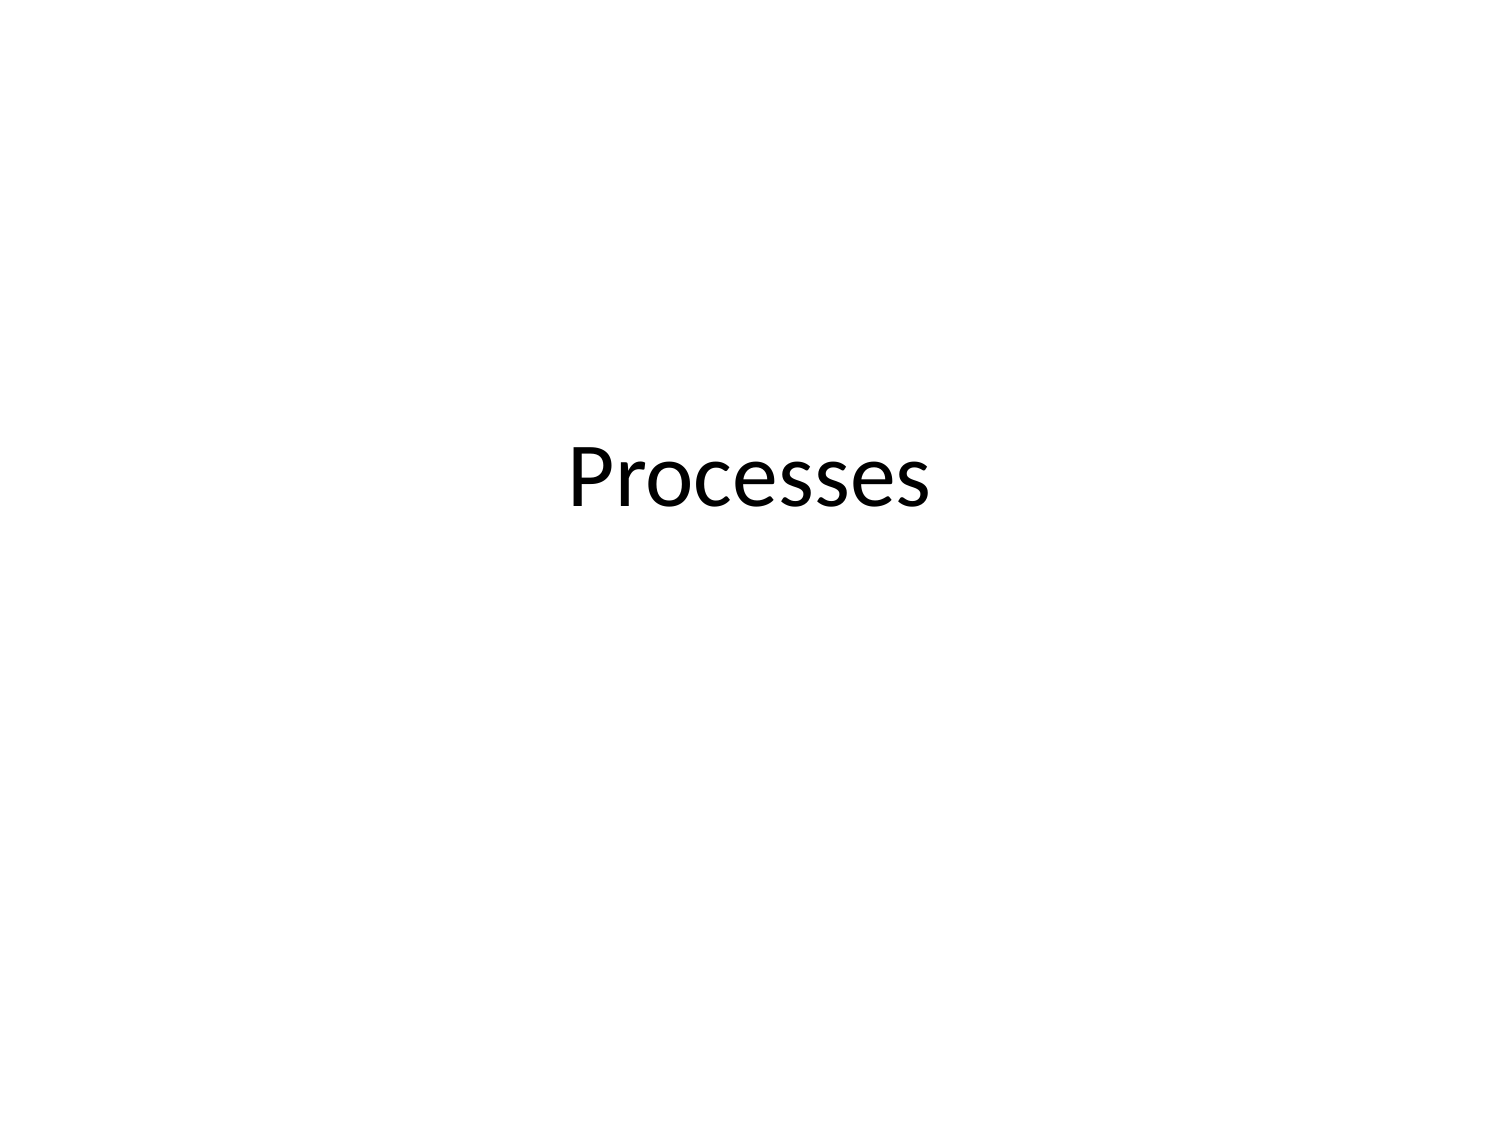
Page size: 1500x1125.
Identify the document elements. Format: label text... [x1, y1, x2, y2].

title Processes [112, 349, 1388, 591]
